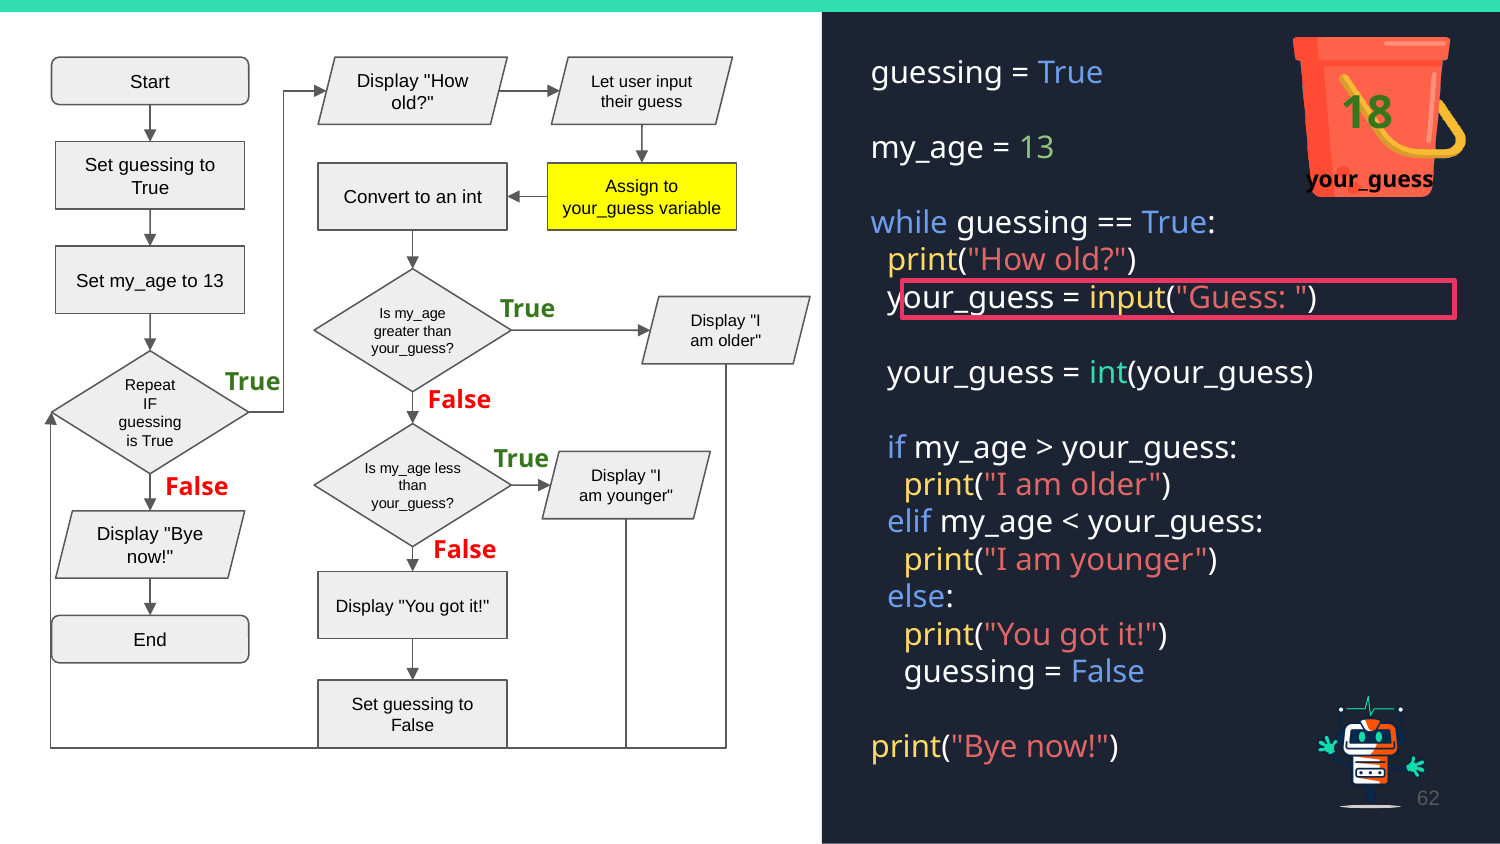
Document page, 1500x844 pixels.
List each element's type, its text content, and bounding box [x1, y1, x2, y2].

text_box [821, 12, 1500, 844]
slide_number 62 [1364, 764, 1455, 830]
picture [1309, 687, 1435, 812]
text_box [51, 56, 811, 748]
text_box guessing = True my_age = 13 while guessing == True: print("How old?") your_guess = input("Guess: ") your_guess = int(your_guess) if my_age > your_guess: print("I am older") elif my_age < your_guess: print("I am younger") else: print("You got it!") guessing = False print("Bye now!") [855, 37, 1470, 765]
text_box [1263, 37, 1471, 197]
text_box [902, 280, 1455, 318]
